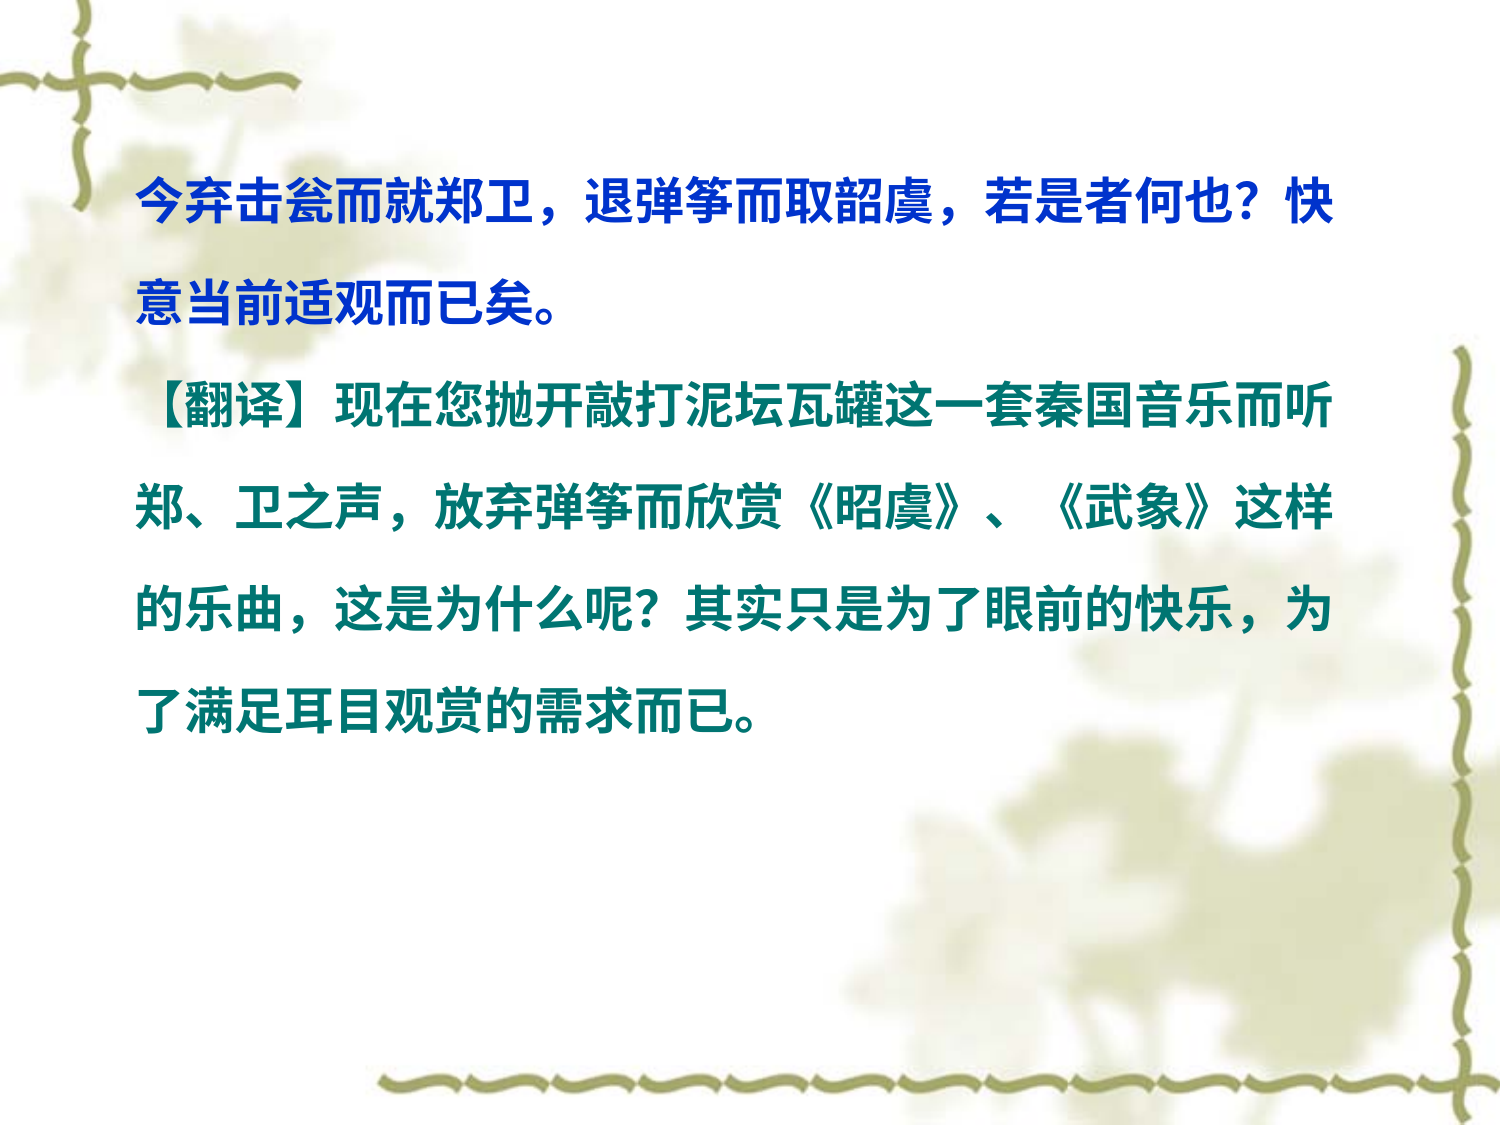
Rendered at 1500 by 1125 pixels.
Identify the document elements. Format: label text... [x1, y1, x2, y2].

text_box 今弃击瓮而就郑卫，退弹筝而取韶虞，若是者何也？快意当前适观而已矣。 【翻译】现在您抛开敲打泥坛瓦罐这一套秦国音乐而听郑、卫之声，放弃弹筝而欣赏《昭虞》、《武象》这样的乐曲，这是为什么呢？其实只是为了眼前的快乐，为了满足耳目观赏的需求而已。 [119, 120, 1388, 793]
picture [0, 0, 1500, 1125]
